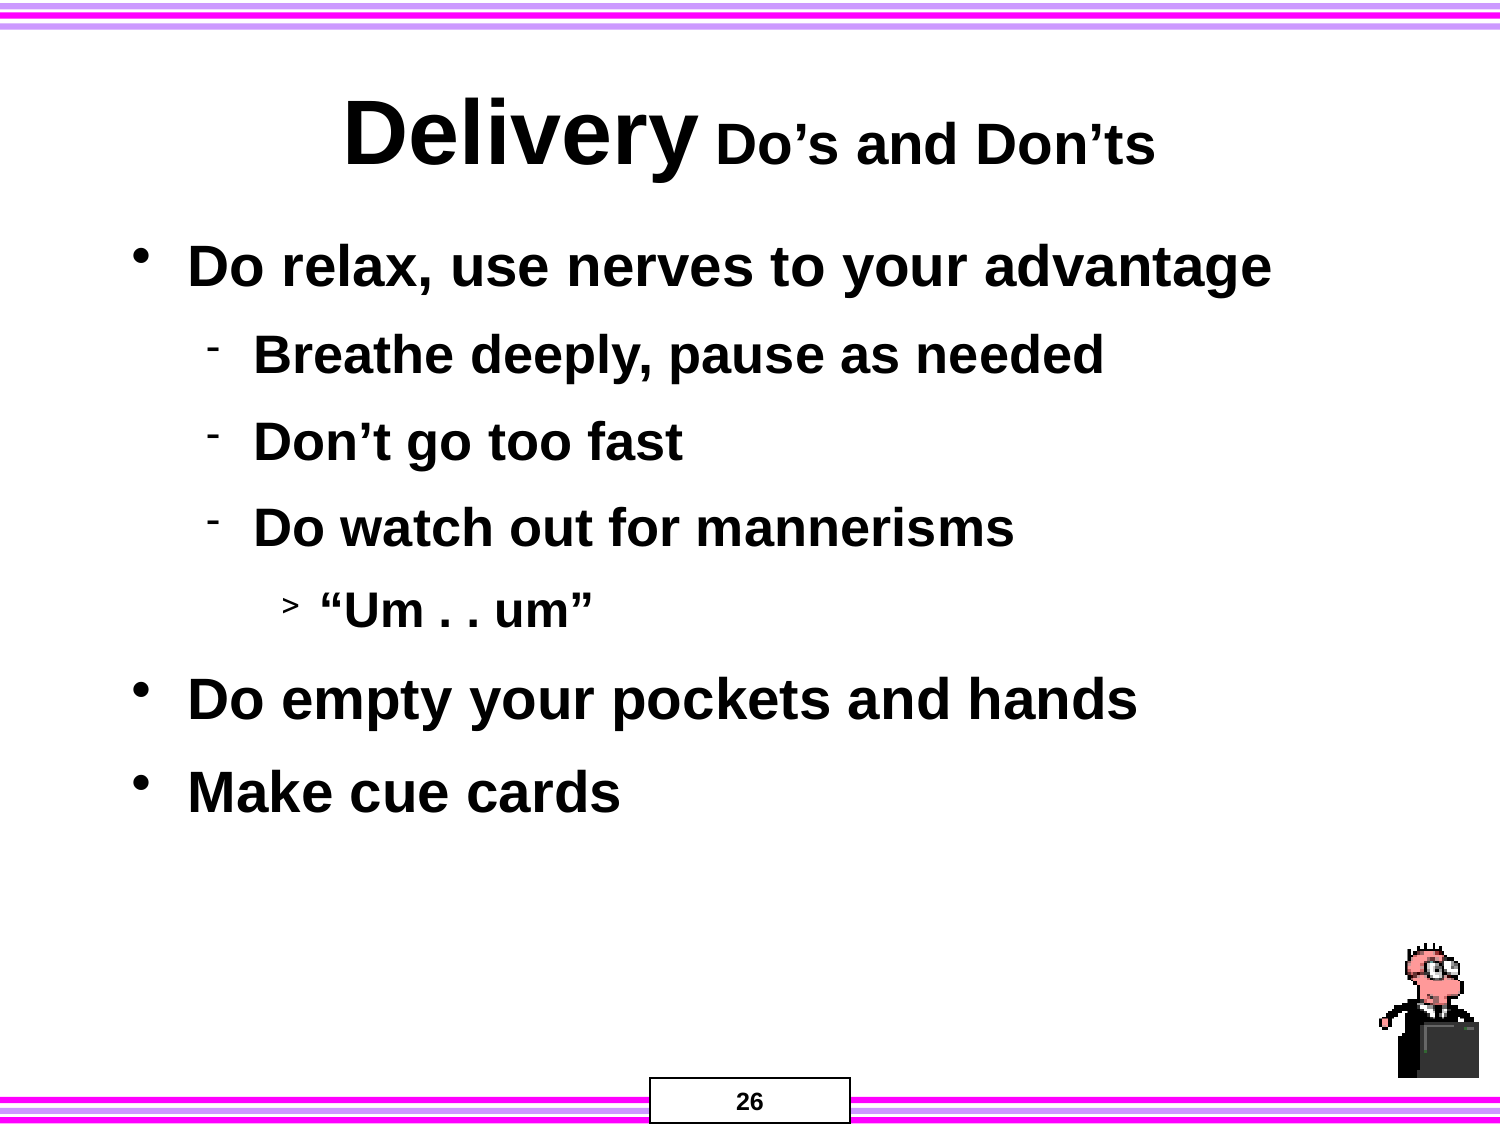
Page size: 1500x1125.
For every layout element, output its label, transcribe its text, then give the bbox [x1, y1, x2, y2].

list Do relax, use nerves to your advantage Breathe deeply, pause as needed Don’t go too fast Do watch out for mannerisms “Um . . um” Do empty your pockets and hands Make cue cards [116, 220, 1384, 993]
title Delivery Do’s and Don’ts [116, 115, 1384, 192]
picture [1373, 943, 1488, 1083]
